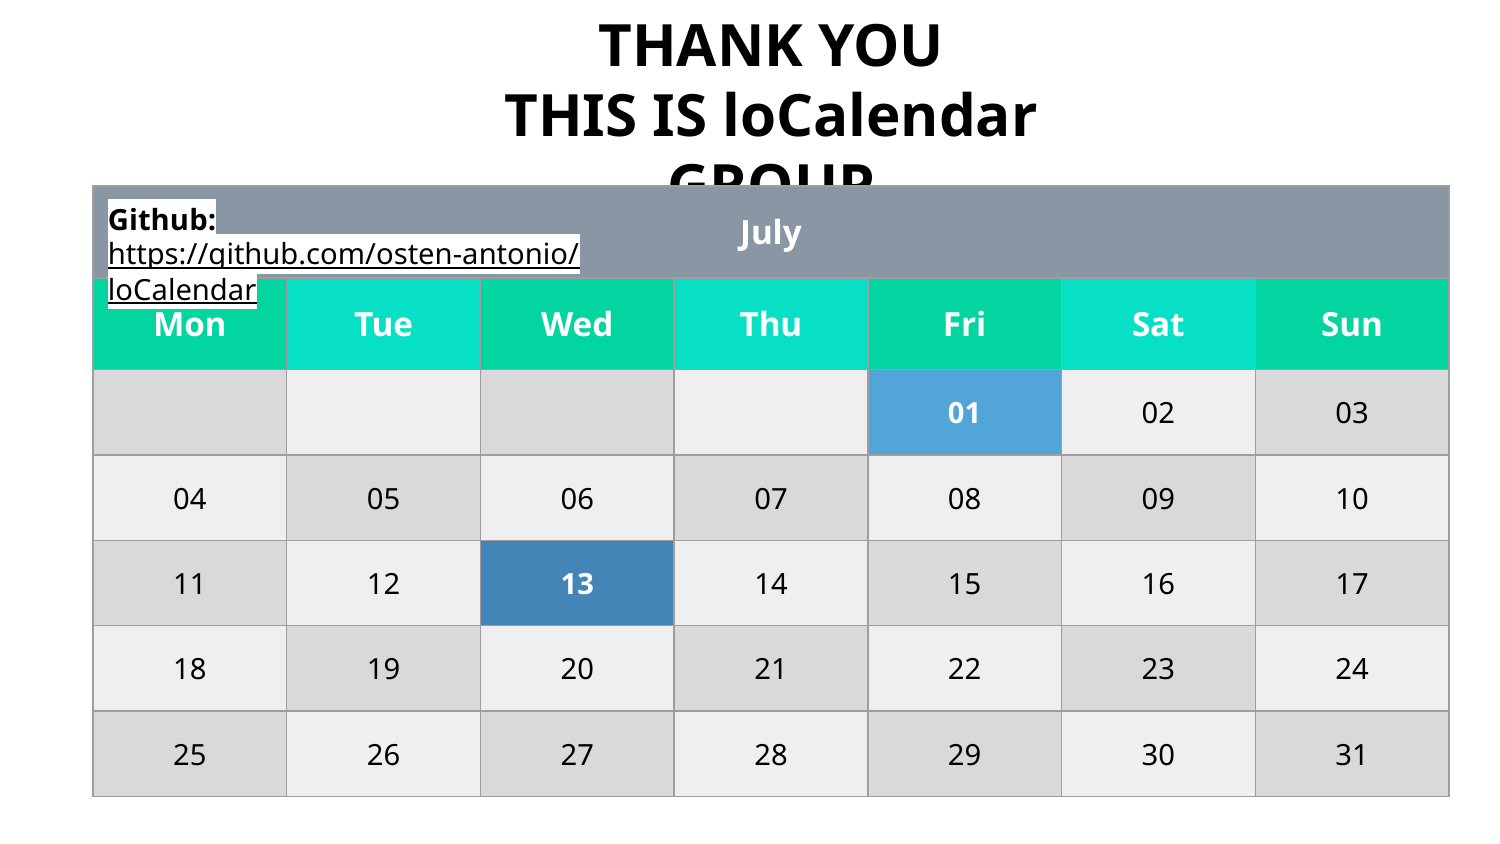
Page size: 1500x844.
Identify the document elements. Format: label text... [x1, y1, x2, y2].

table_cell 19 [287, 626, 480, 710]
table_cell 04 [94, 456, 286, 540]
table_cell 05 [287, 456, 480, 540]
table_cell 17 [1256, 541, 1448, 625]
table_cell 21 [675, 626, 867, 710]
table_cell 26 [287, 712, 480, 796]
table_cell 18 [94, 626, 286, 710]
table_cell 31 [1256, 712, 1448, 796]
table_cell 23 [1062, 626, 1255, 710]
table_cell 07 [675, 456, 867, 540]
table_cell 22 [869, 626, 1061, 710]
table_cell [94, 370, 286, 454]
table_cell 29 [869, 712, 1061, 796]
table_cell Mon [94, 321, 286, 369]
table_cell 25 [94, 712, 286, 796]
table_cell 09 [1062, 456, 1255, 540]
table_cell 13 [481, 541, 673, 625]
table_cell 20 [481, 626, 673, 710]
table_cell 28 [675, 712, 867, 796]
table_cell 08 [869, 456, 1061, 540]
table_cell [675, 370, 867, 454]
table_header July [721, 187, 1448, 277]
table_cell 14 [675, 541, 867, 625]
table_cell Tue [287, 321, 480, 369]
table_cell 03 [1256, 370, 1448, 454]
table_cell Fri [869, 279, 1061, 369]
table_cell 24 [1256, 626, 1448, 710]
table_cell 12 [287, 541, 480, 625]
table_cell Wed [481, 321, 673, 369]
table_cell [287, 370, 480, 454]
text_box Github: https://github.com/osten-antonio/loCalendar [93, 185, 721, 321]
table_cell 06 [481, 456, 673, 540]
table_cell 11 [94, 541, 286, 625]
table_cell 15 [869, 541, 1061, 625]
table_cell 16 [1062, 541, 1255, 625]
table_cell 02 [1062, 370, 1255, 454]
table_cell 27 [481, 712, 673, 796]
table_cell 30 [1062, 712, 1255, 796]
table_cell Thu [675, 279, 867, 369]
title THANK YOU THIS IS loCalendar GROUP [457, 0, 1086, 185]
table_cell Sat [1062, 279, 1255, 369]
table_cell 10 [1256, 456, 1448, 540]
table_cell 01 [869, 370, 1061, 454]
table_cell Sun [1256, 279, 1448, 369]
table_cell [481, 370, 673, 454]
